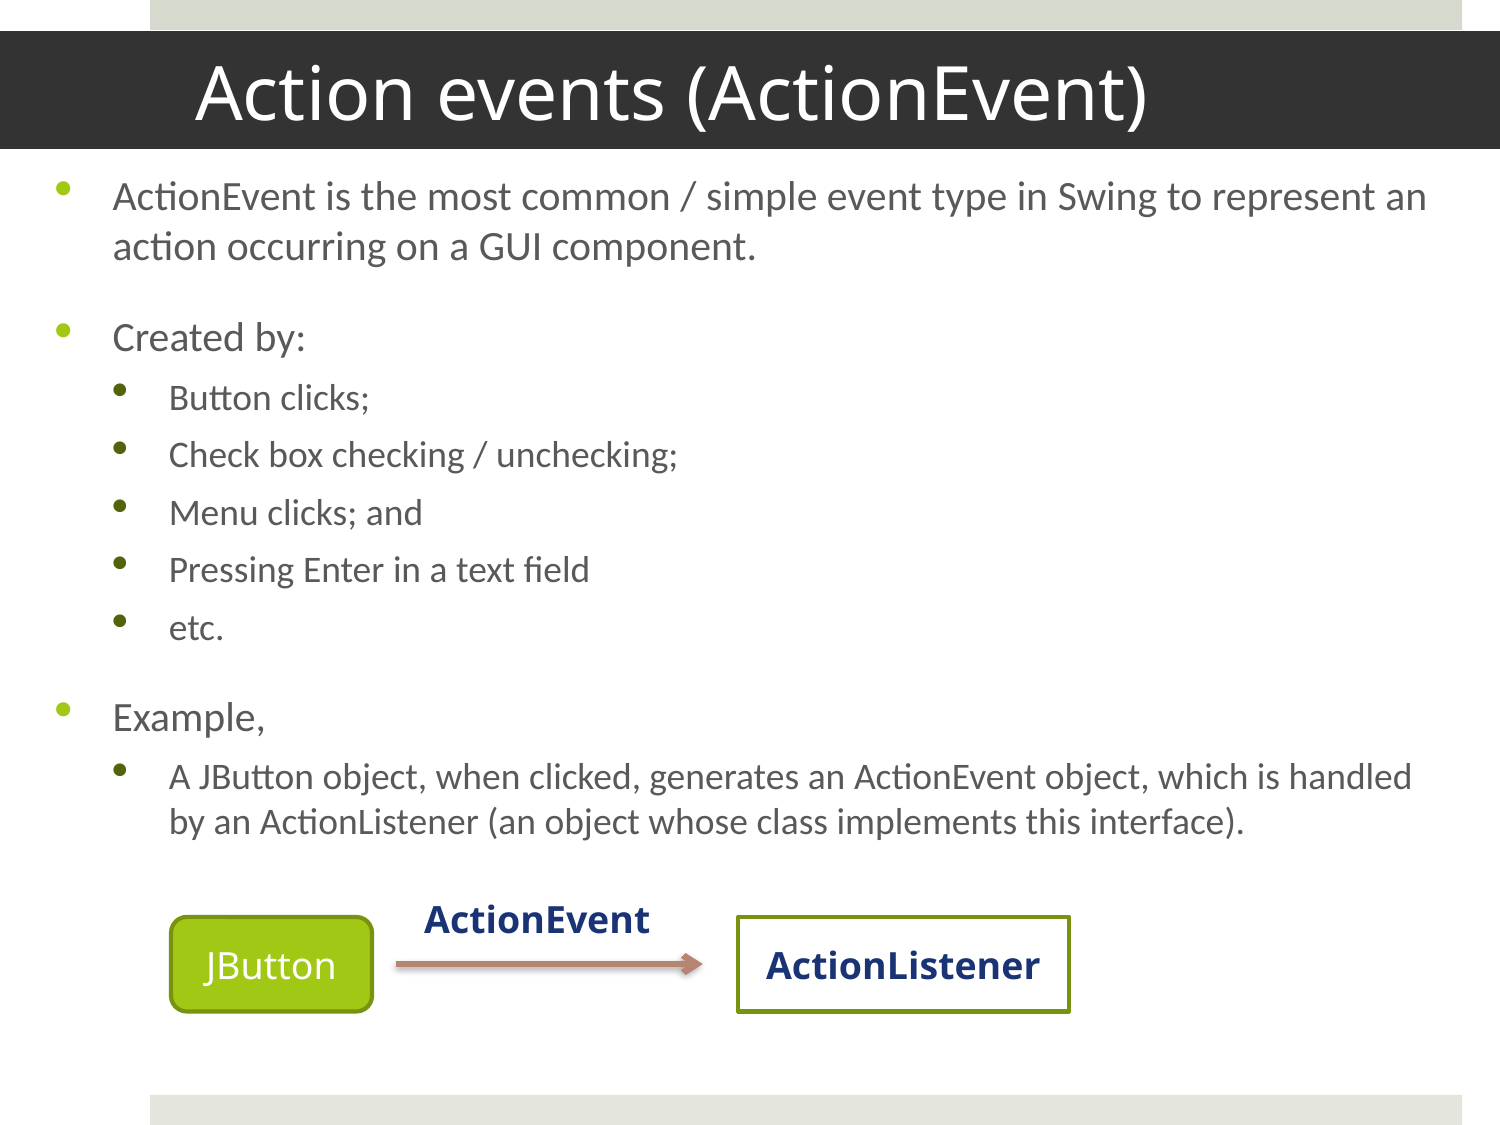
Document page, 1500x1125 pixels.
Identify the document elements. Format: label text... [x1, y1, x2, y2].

text_box ActionListener [736, 915, 1071, 1014]
list ActionEvent is the most common / simple event type in Swing to represent an action occurring on a GUI component. Created by: Button clicks; Check box checking / unchecking; Menu clicks; and Pressing Enter in a text field etc. Example, A JButton object, when clicked, generates an ActionEvent object, which is handled by an ActionListener (an object whose class implements this interface). [41, 160, 1459, 1047]
title Action events (ActionEvent) [0, 31, 1500, 149]
text_box JButton [168, 914, 375, 1014]
text_box ActionEvent [395, 888, 680, 948]
